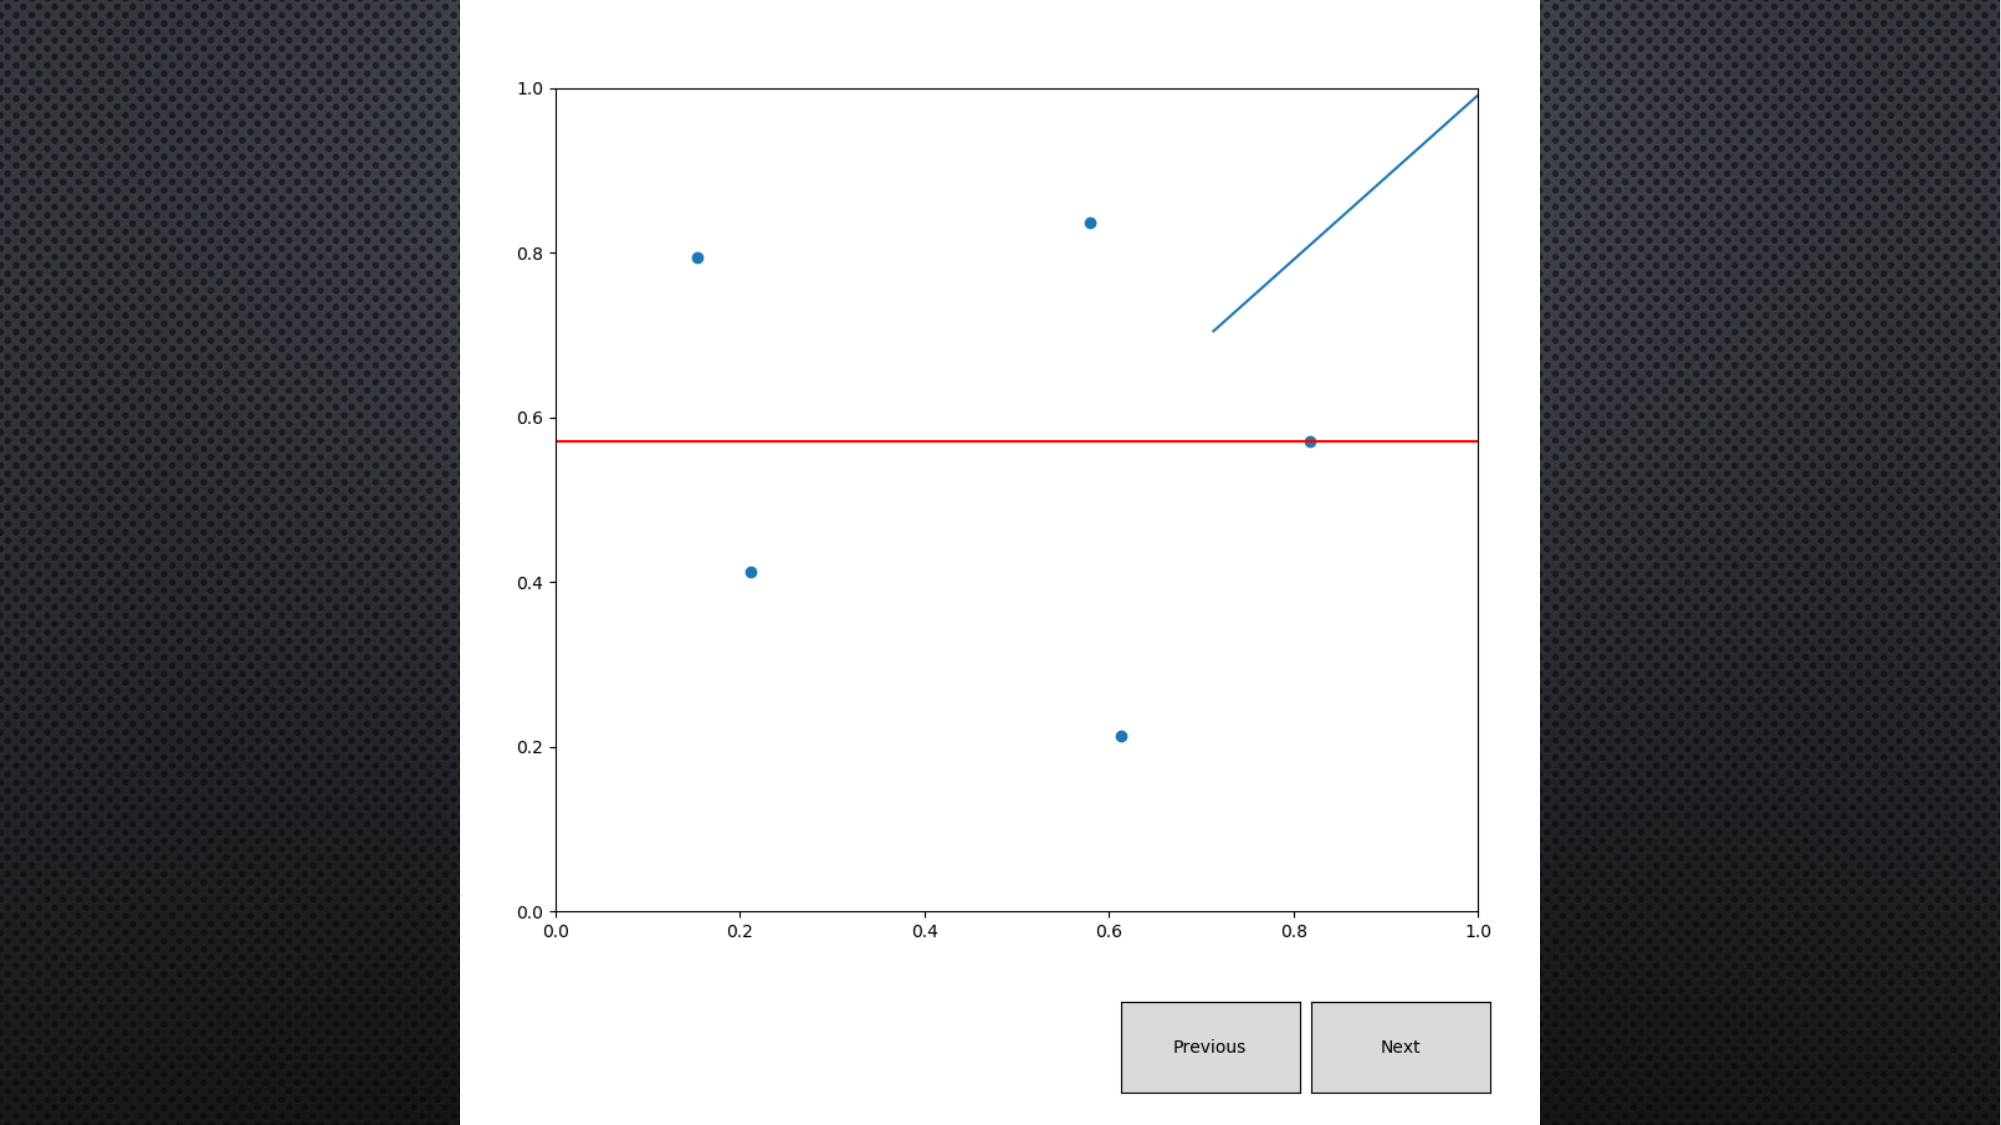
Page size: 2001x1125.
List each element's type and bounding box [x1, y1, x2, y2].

picture [460, 0, 1540, 1125]
